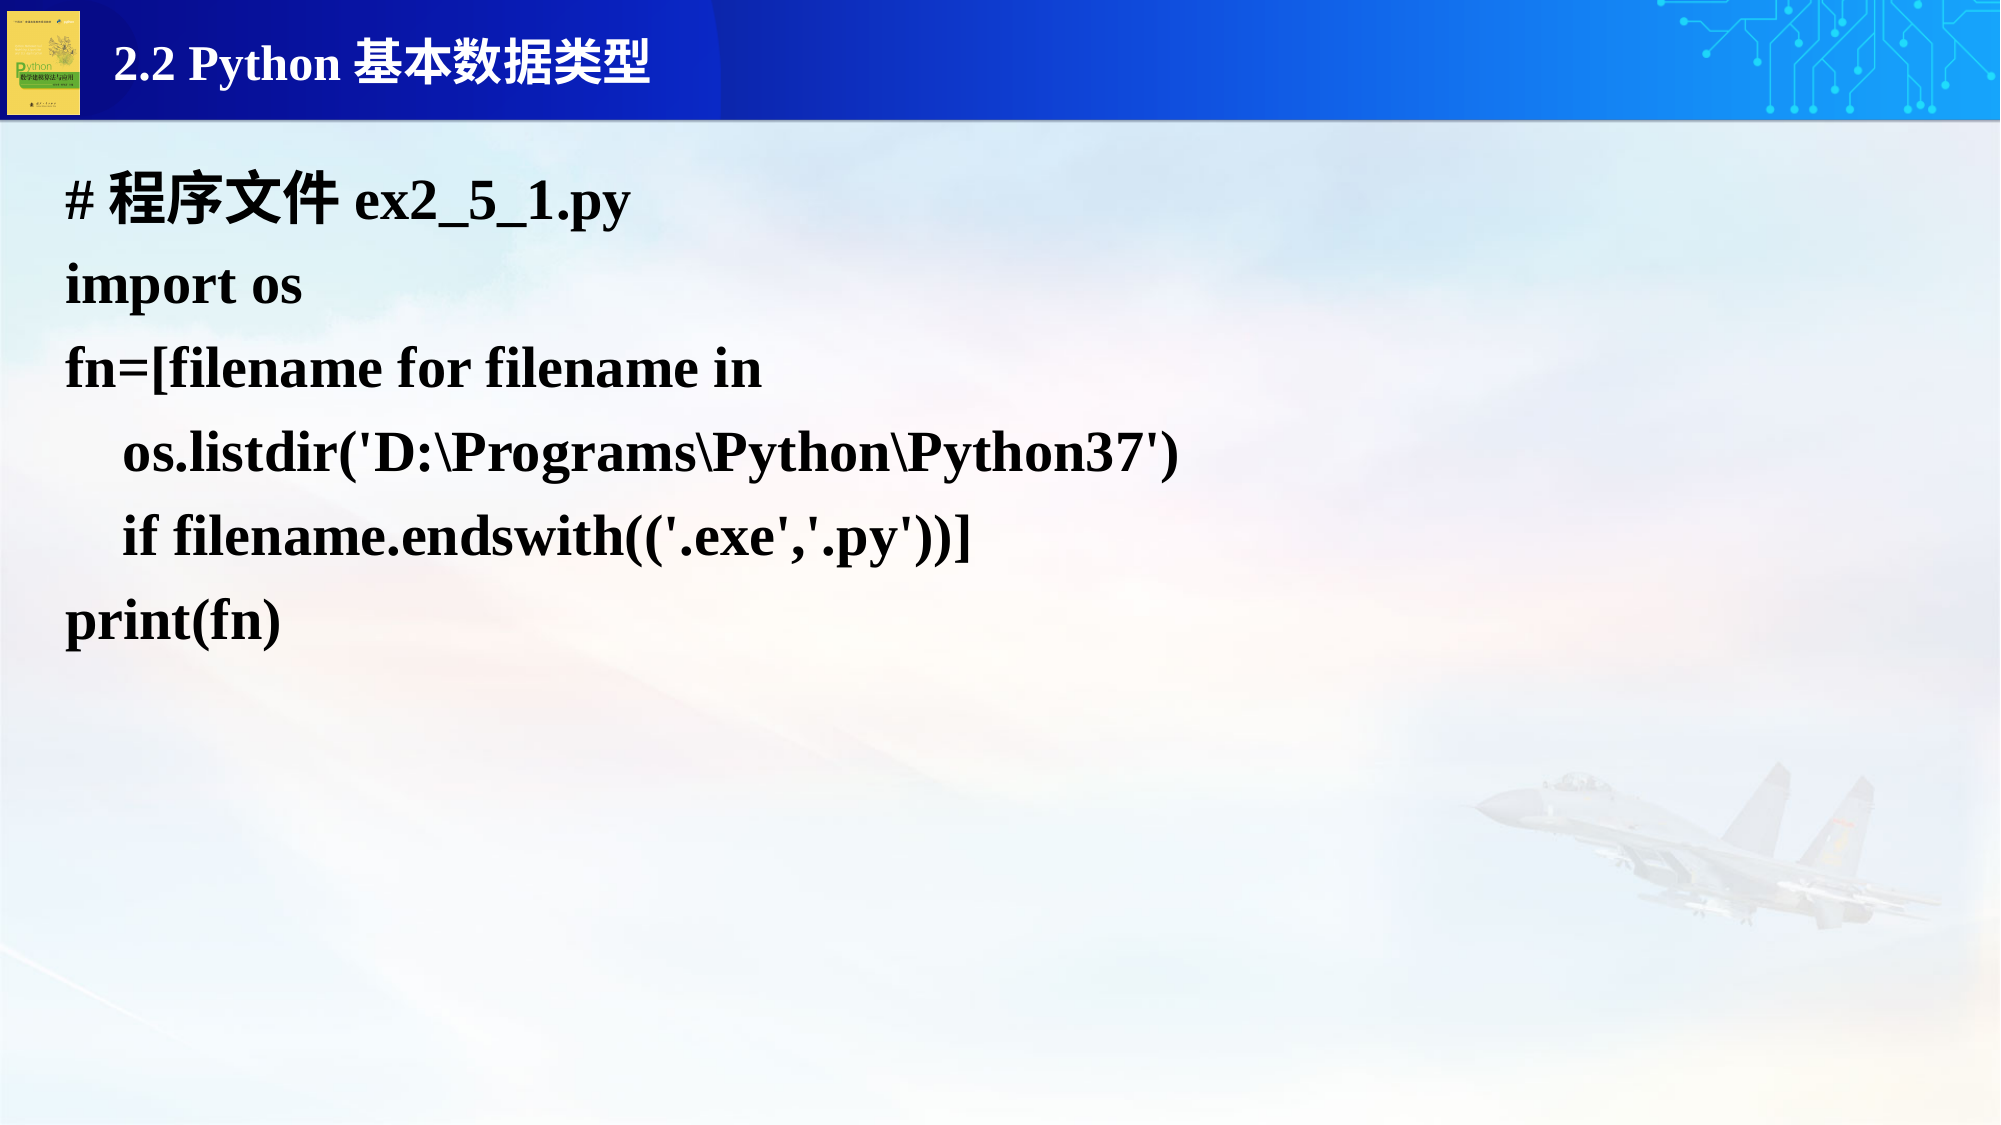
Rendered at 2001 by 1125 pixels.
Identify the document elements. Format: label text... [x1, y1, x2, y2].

picture [0, 0, 2000, 1125]
text_box #程序文件ex2_5_1.py import os fn=[filename for filename in os.listdir('D:\Programs\Python\Python37') if filename.endswith(('.exe','.py'))] print(fn) [50, 139, 1950, 827]
